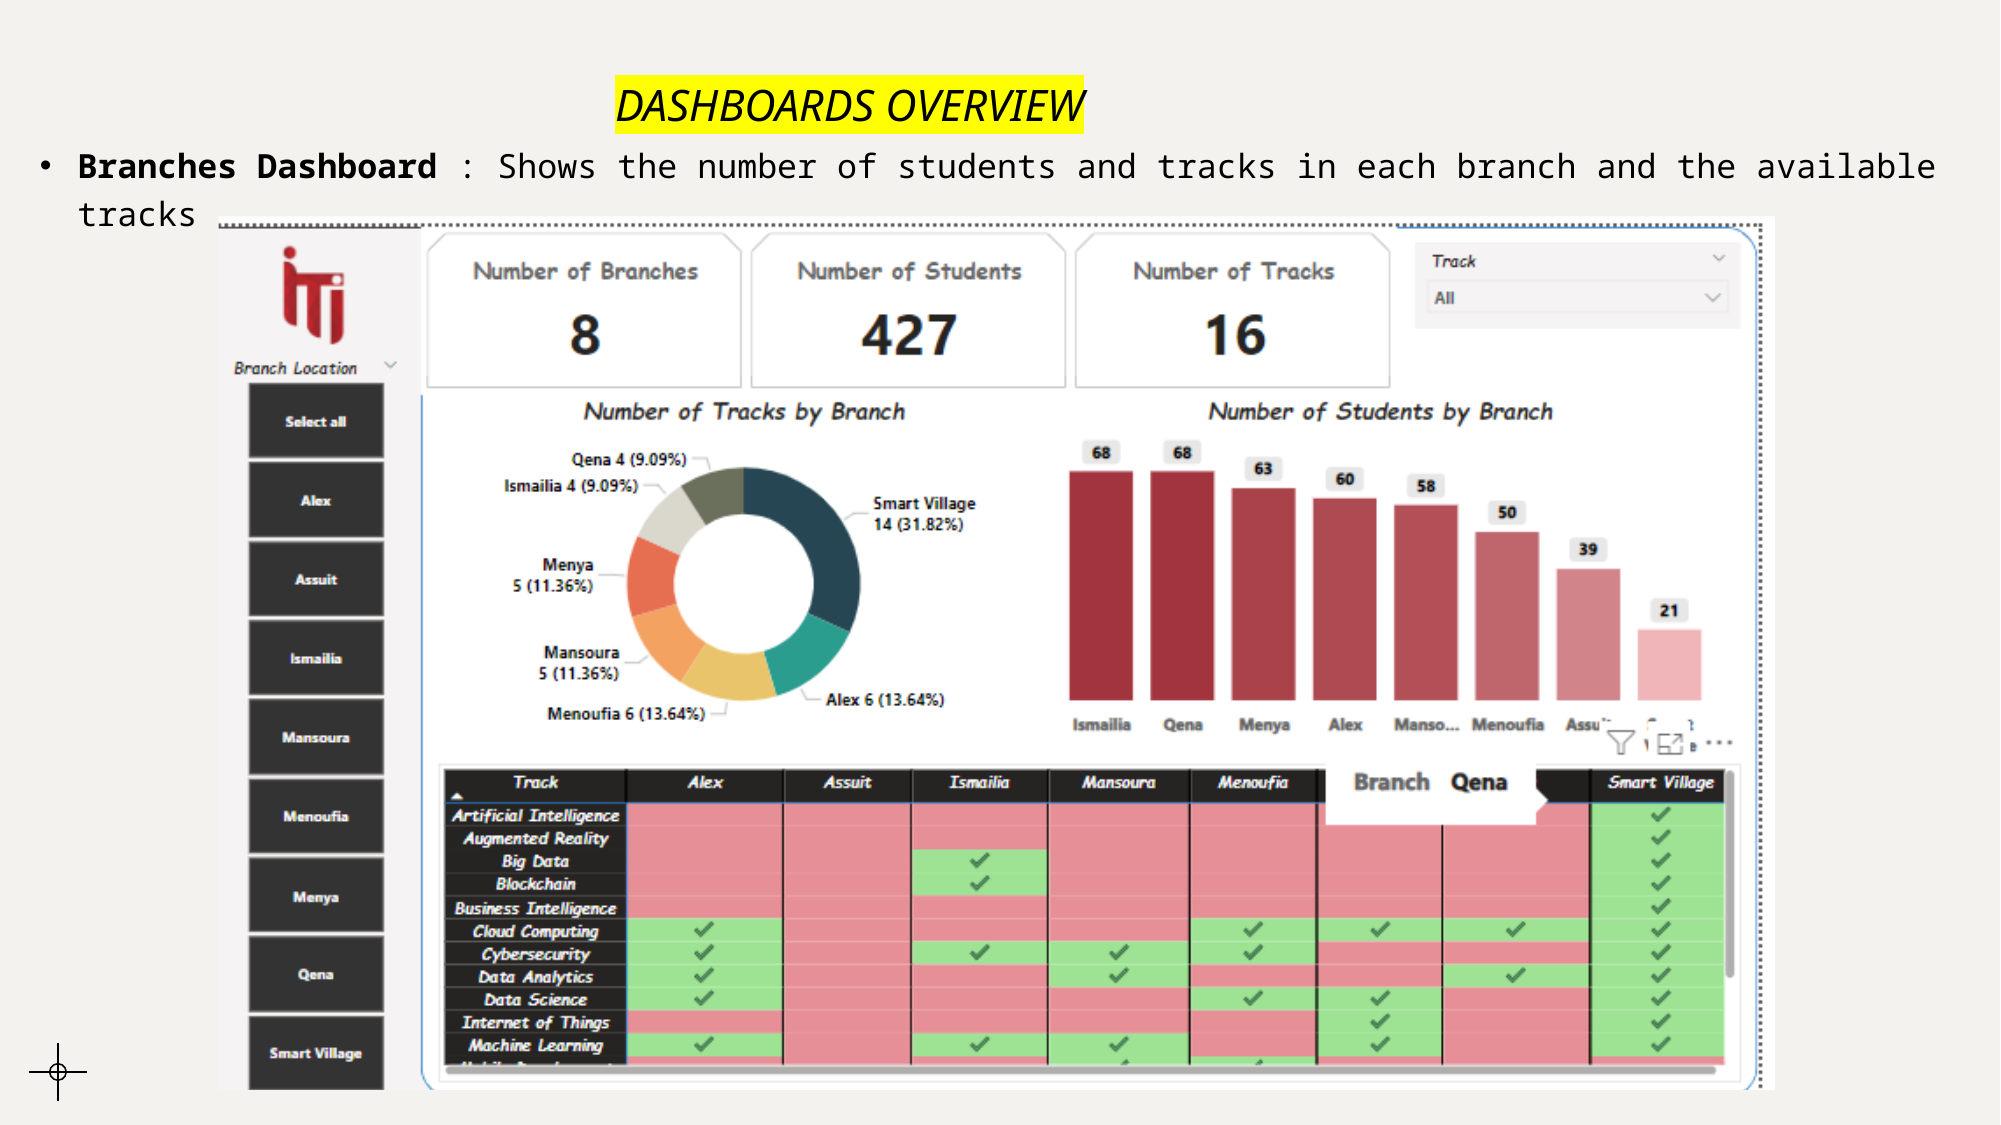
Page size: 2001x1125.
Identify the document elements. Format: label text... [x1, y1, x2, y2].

picture [218, 215, 1775, 1090]
title DASHBOARDS OVERVIEW [600, 59, 1758, 129]
list Branches Dashboard : Shows the number of students and tracks in each branch and the available tracks . [24, 129, 1983, 1090]
